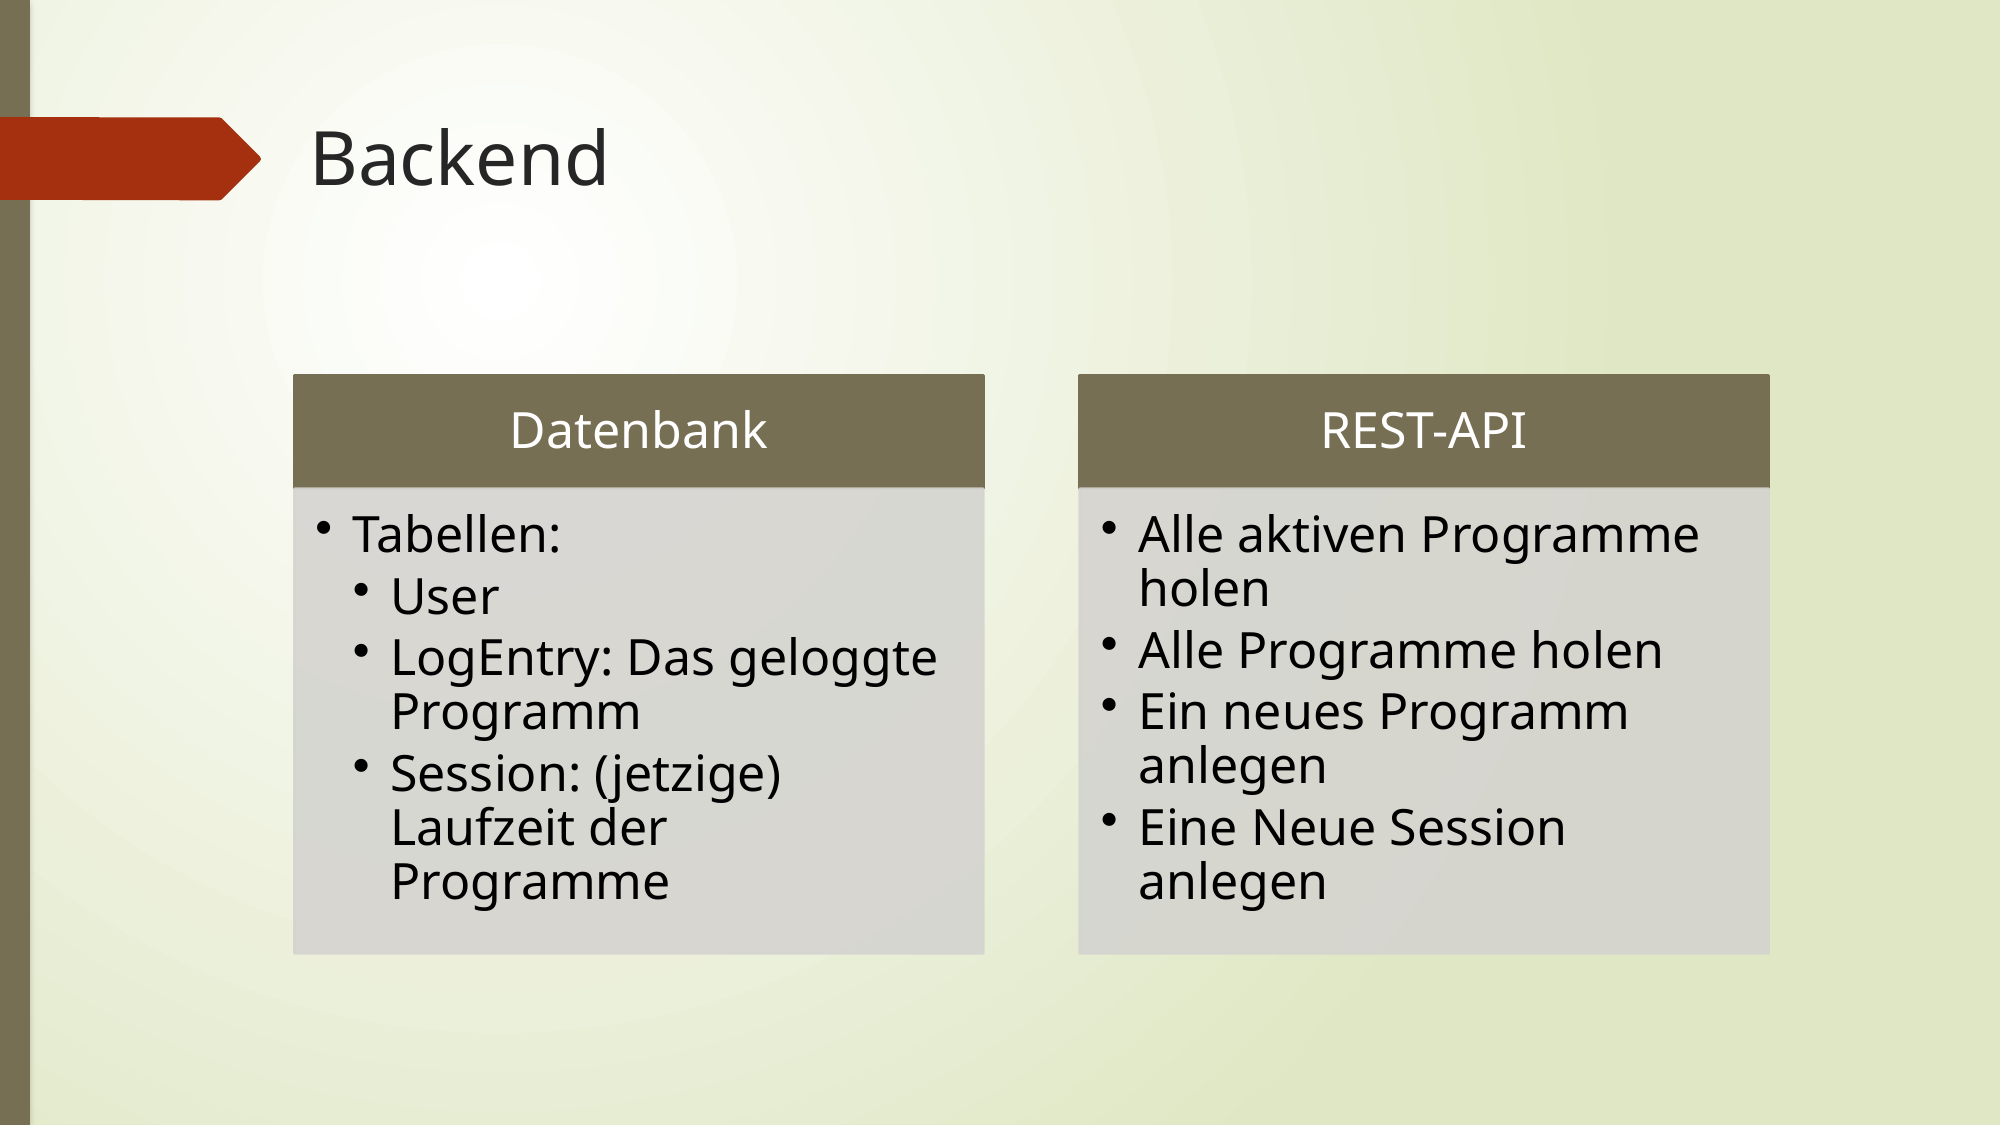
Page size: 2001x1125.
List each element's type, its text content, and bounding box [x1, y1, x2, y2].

text_box [0, 200, 31, 1125]
title Backend [294, 102, 1888, 313]
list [294, 364, 1769, 965]
text_box [0, 0, 31, 117]
text_box [31, 0, 2000, 1125]
text_box [0, 117, 262, 201]
